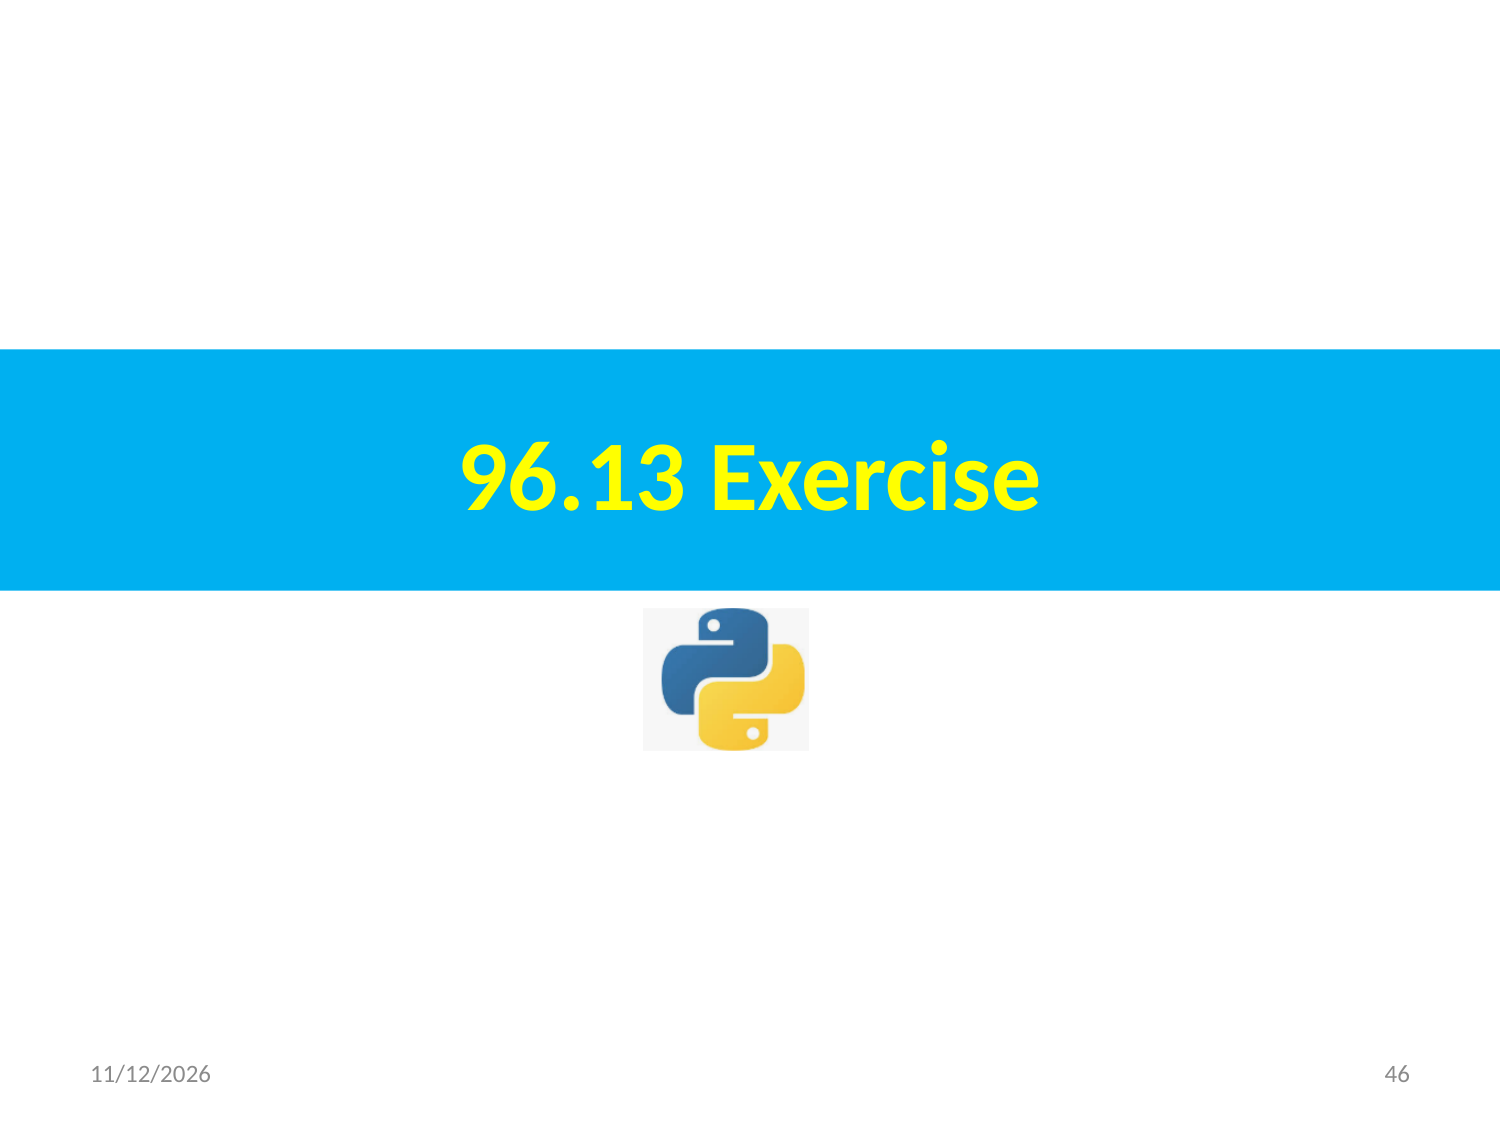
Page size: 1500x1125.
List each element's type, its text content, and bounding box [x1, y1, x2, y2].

picture [643, 606, 809, 752]
title 96.13 Exercise [0, 349, 1500, 591]
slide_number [75, 1042, 425, 1103]
slide_number 46 [1074, 1042, 1425, 1103]
